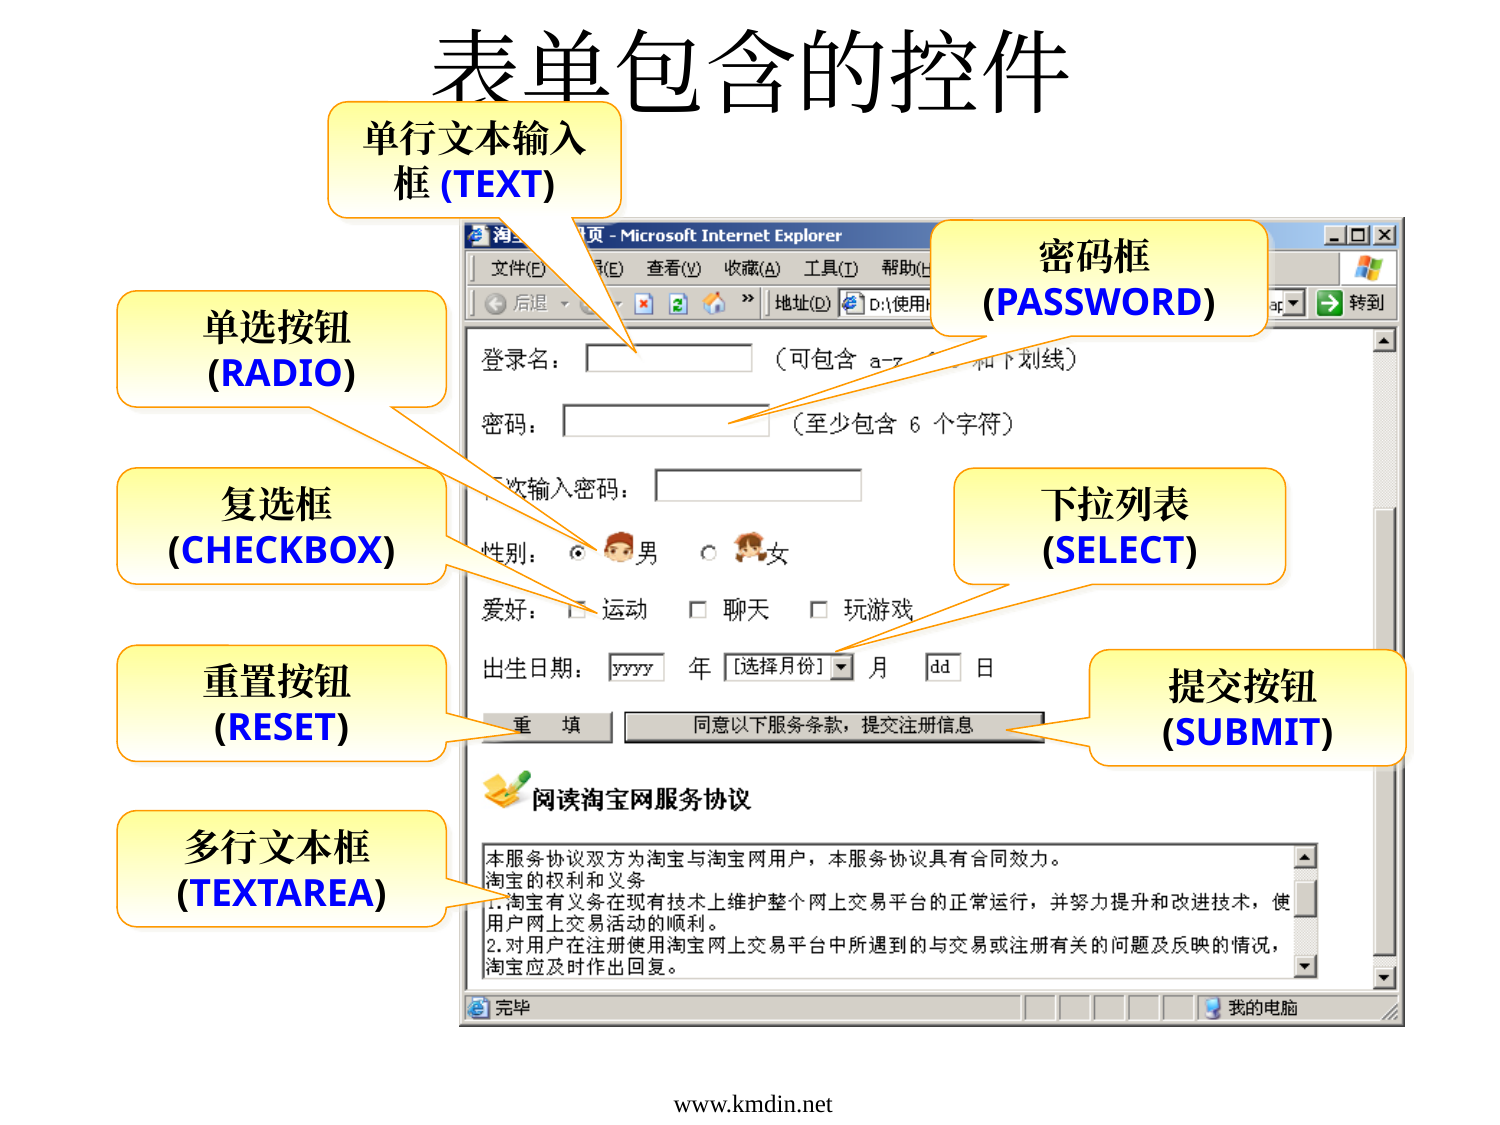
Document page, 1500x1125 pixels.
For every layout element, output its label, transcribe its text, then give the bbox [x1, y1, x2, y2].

text_box 多行文本框(TEXTAREA) [117, 810, 454, 927]
text_box 单选按钮(RADIO) [117, 290, 454, 480]
picture [459, 216, 1405, 1027]
text_box 单行文本输入框(TEXT) [328, 101, 622, 218]
text_box 复选框(CHECKBOX) [117, 467, 454, 585]
title 表单包含的控件 [82, 0, 1421, 141]
text_box 重置按钮(RESET) [117, 645, 454, 762]
